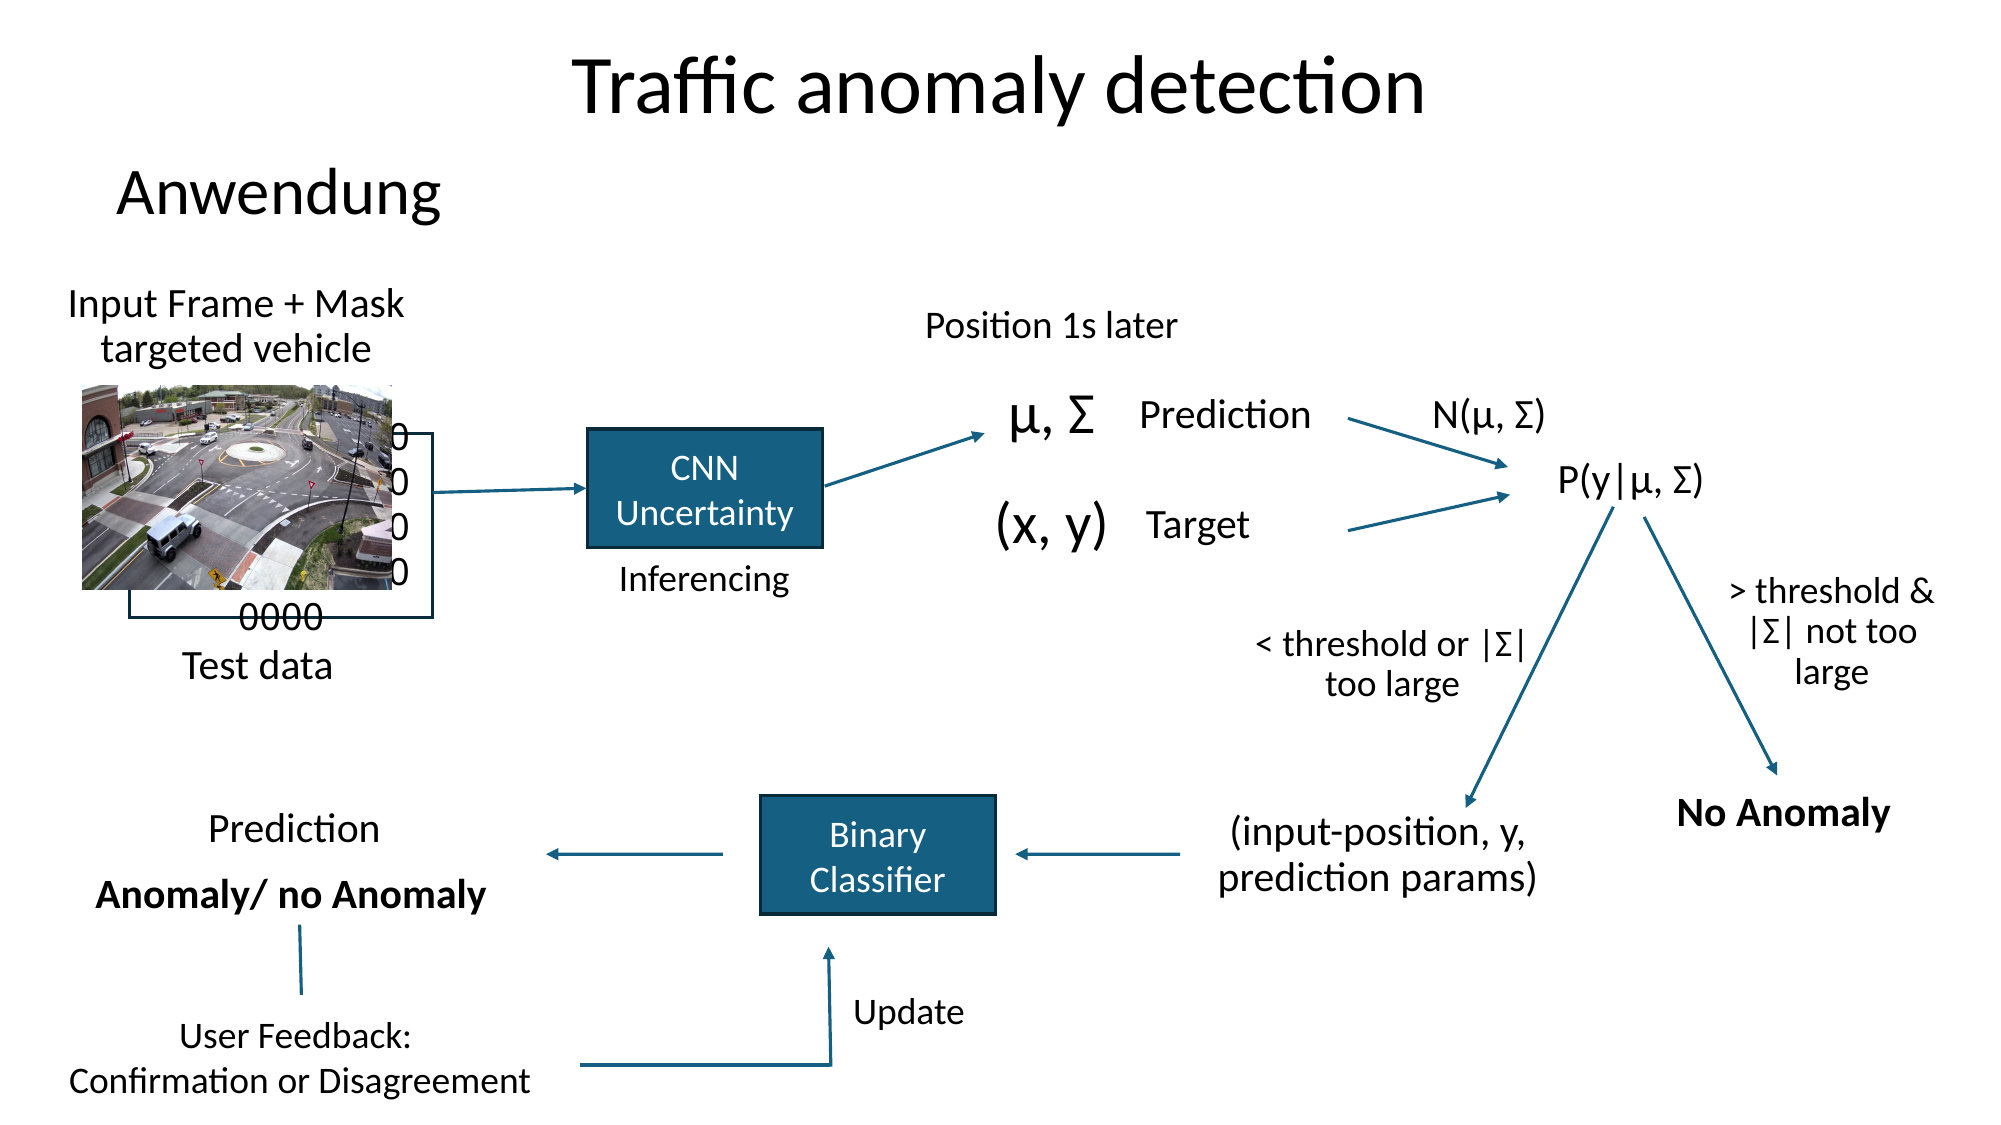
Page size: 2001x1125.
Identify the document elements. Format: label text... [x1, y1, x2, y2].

text_box N(µ, Σ) [1392, 366, 1587, 463]
text_box CNN Uncertainty [586, 427, 824, 531]
text_box Target [1200, 476, 1346, 573]
text_box Test data [81, 617, 434, 715]
text_box Position 1s later [904, 278, 1200, 366]
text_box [1347, 417, 1509, 468]
text_box (x, y) [904, 476, 1200, 573]
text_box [1643, 516, 1778, 776]
text_box Prediction [42, 793, 547, 859]
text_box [824, 432, 986, 487]
title Traffic anomaly detection [249, 0, 1750, 139]
picture [81, 384, 392, 590]
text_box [1347, 494, 1511, 532]
text_box (input-position, y, prediction params) [1198, 795, 1558, 915]
text_box > threshold & |Σ| not too large [1778, 530, 1954, 734]
text_box No Anomaly [1636, 764, 1931, 861]
text_box 0000000000000000000000000000000000000000000000000000 [128, 432, 434, 617]
text_box User Feedback: Confirmation or Disagreement [27, 973, 573, 1125]
text_box µ, Σ [904, 366, 1200, 463]
subtitle Anwendung [6, 149, 552, 245]
text_box Prediction [1200, 366, 1373, 463]
text_box < threshold or |Σ| too large [1227, 605, 1465, 724]
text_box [828, 946, 832, 1068]
text_box Anomaly/ no Anomaly [38, 858, 544, 924]
text_box Binary Classifier [759, 794, 997, 916]
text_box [1465, 506, 1614, 809]
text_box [432, 487, 587, 493]
text_box Update [832, 959, 996, 1065]
text_box Inferencing [557, 531, 852, 628]
text_box Input Frame + Mask targeted vehicle [50, 243, 422, 410]
text_box P(y|µ, Σ) [1513, 428, 1750, 531]
